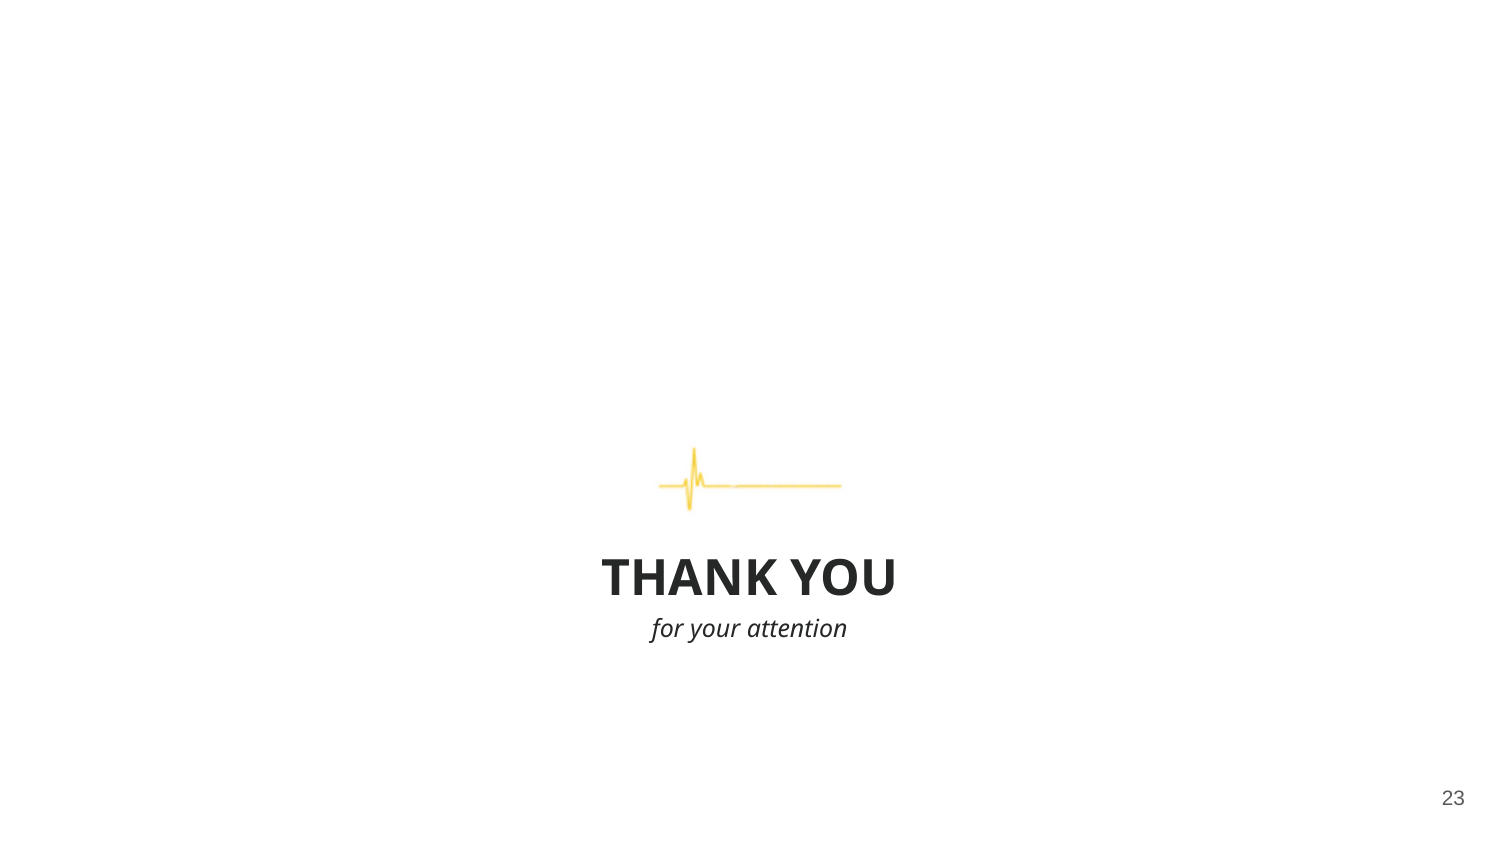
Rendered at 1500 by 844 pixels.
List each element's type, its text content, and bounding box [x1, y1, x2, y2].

text_box THANK YOU [512, 530, 988, 597]
slide_number 23 [1389, 764, 1480, 830]
picture [637, 421, 863, 531]
text_box for your attention [512, 597, 988, 658]
